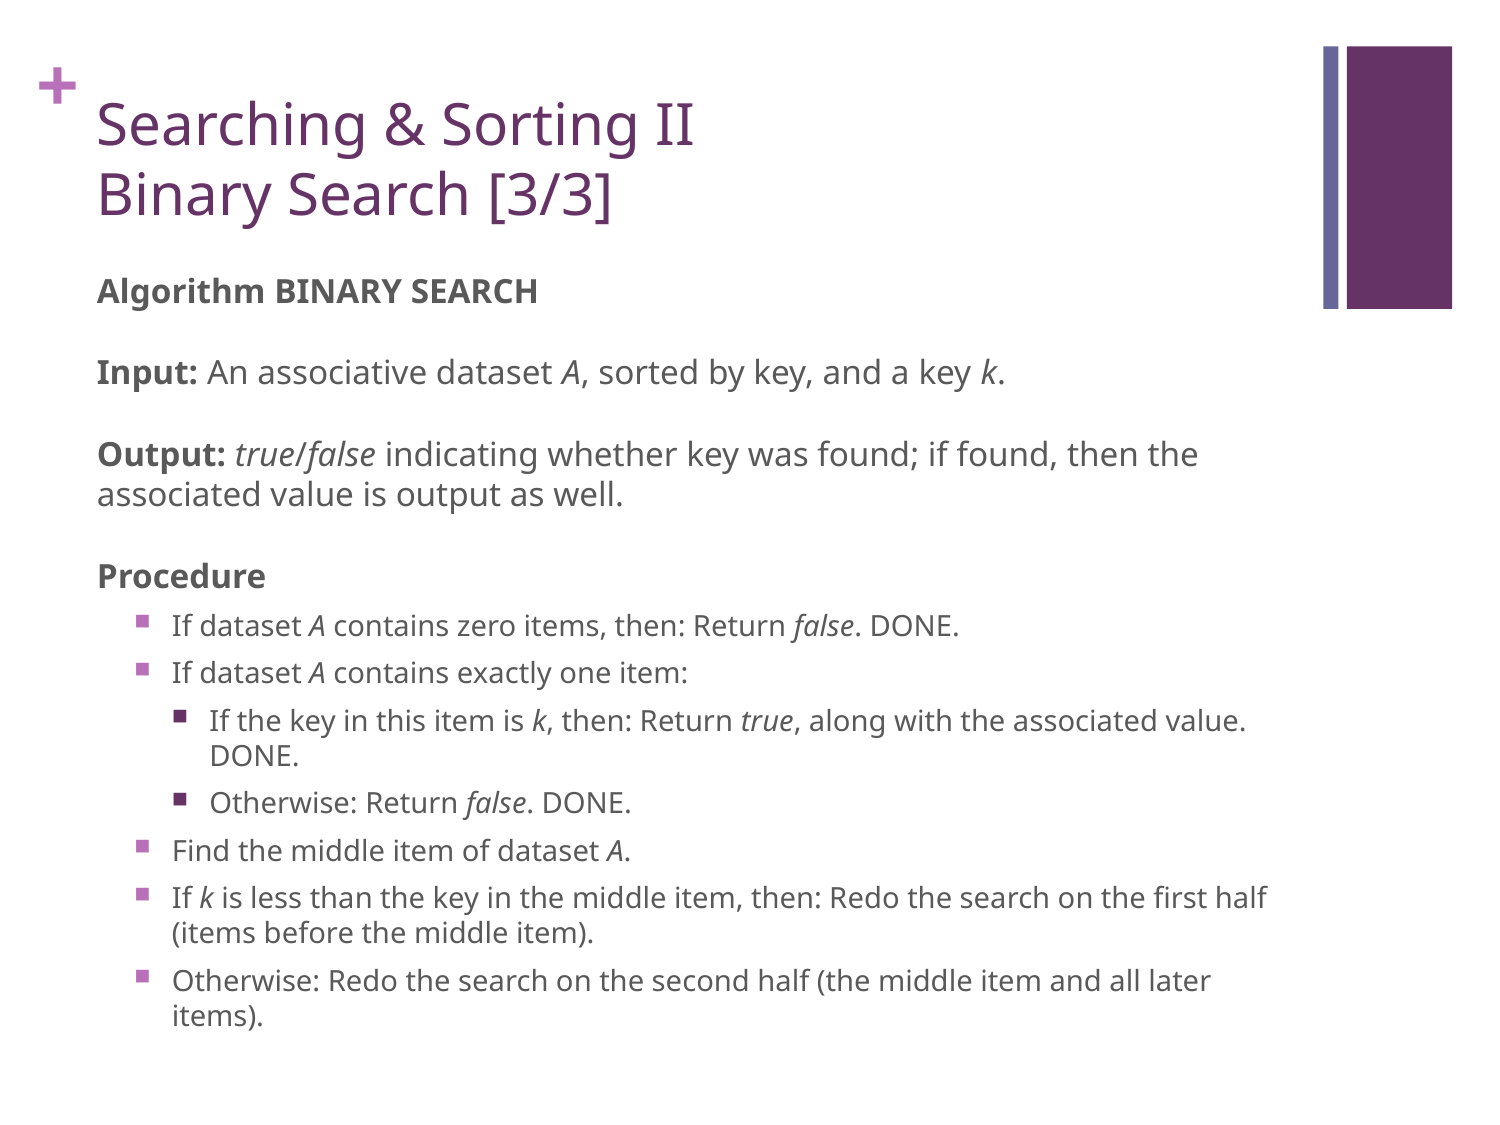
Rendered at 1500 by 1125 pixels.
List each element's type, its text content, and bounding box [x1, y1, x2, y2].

list Algorithm BINARY SEARCH Input: An associative dataset A, sorted by key, and a key k. Output: true/false indicating whether key was found; if found, then the associated value is output as well. Procedure If dataset A contains zero items, then: Return false. DONE. If dataset A contains exactly one item: If the key in this item is k, then: Return true, along with the associated value. DONE. Otherwise: Return false. DONE. Find the middle item of dataset A. If k is less than the key in the middle item, then: Redo the search on the first half (items before the middle item). Otherwise: Redo the search on the second half (the middle item and all later items). [81, 262, 1322, 1038]
title Searching & Sorting II Binary Search [3/3] [81, 79, 1322, 238]
